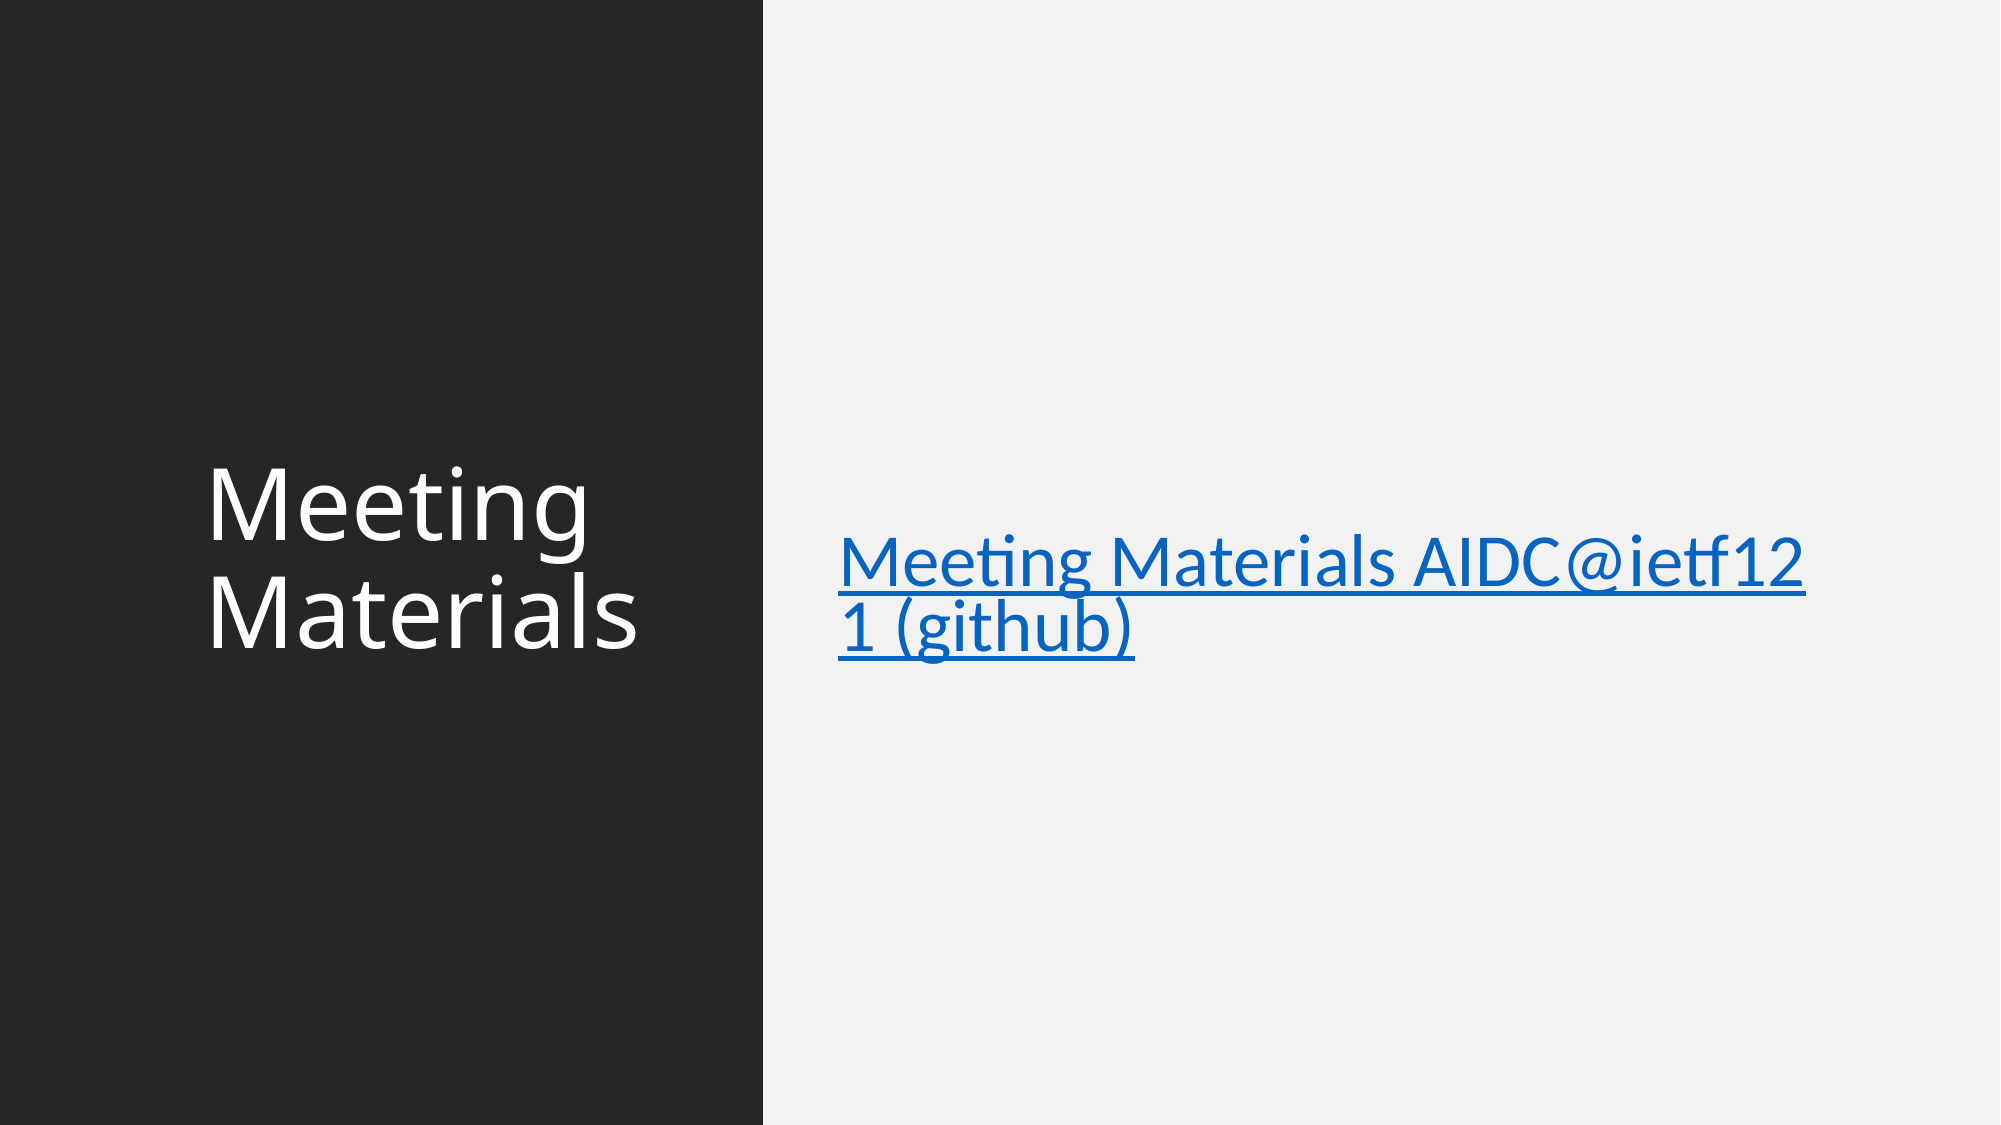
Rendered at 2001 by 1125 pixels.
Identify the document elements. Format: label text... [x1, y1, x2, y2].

list Meeting Materials AIDC@ietf121 (github) [823, 104, 1838, 1020]
title Meeting Materials [189, 104, 666, 1020]
text_box [762, 0, 2000, 1125]
text_box [0, 0, 762, 1125]
